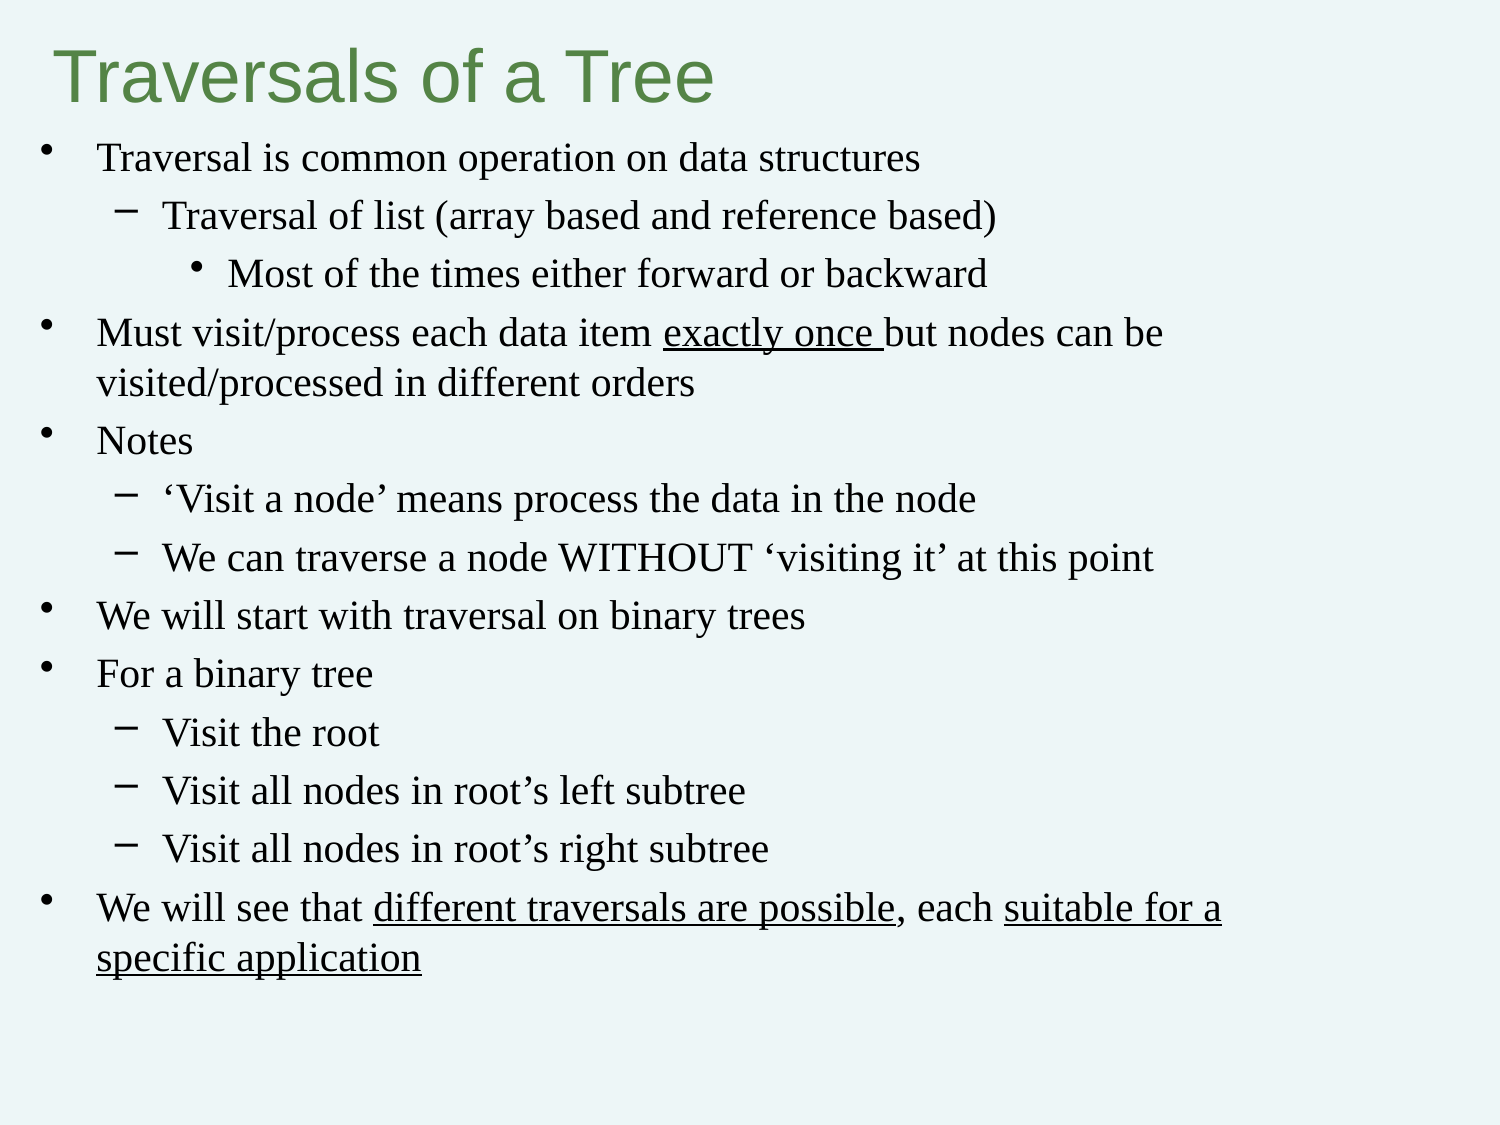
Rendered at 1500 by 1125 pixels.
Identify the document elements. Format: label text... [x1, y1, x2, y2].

title Traversals of a Tree [37, 0, 1388, 188]
list Traversal is common operation on data structures Traversal of list (array based and reference based) Most of the times either forward or backward Must visit/process each data item exactly once but nodes can be visited/processed in different orders Notes ‘Visit a node’ means process the data in the node We can traverse a node WITHOUT ‘visiting it’ at this point We will start with traversal on binary trees For a binary tree Visit the root Visit all nodes in root’s left subtree Visit all nodes in root’s right subtree We will see that different traversals are possible, each suitable for a specific application [24, 121, 1376, 1101]
